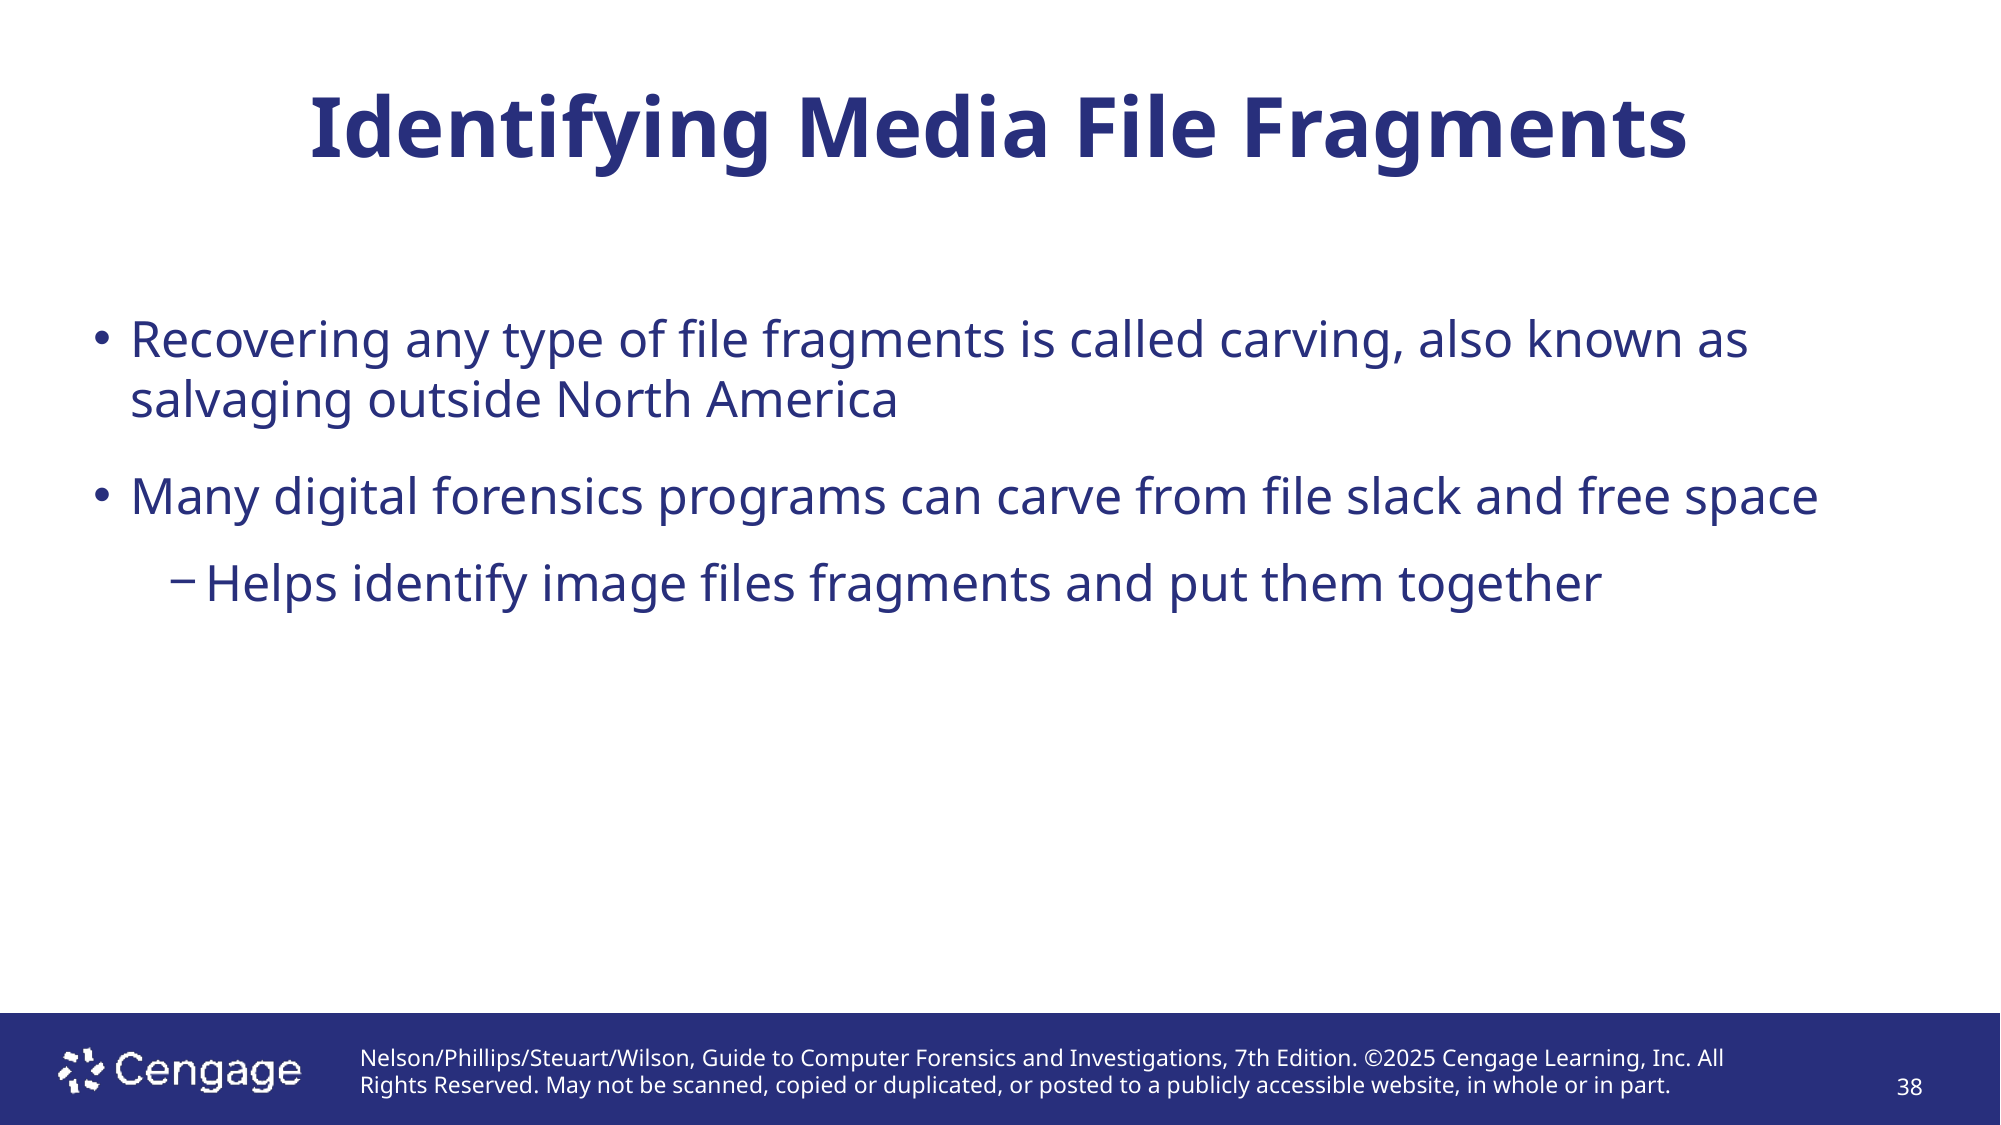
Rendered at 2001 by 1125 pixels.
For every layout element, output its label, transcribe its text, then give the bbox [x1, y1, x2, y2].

list Recovering any type of file fragments is called carving, also known as salvaging outside North America Many digital forensics programs can carve from file slack and free space Helps identify image files fragments and put them together [78, 299, 1923, 1014]
picture [30, 1020, 329, 1122]
title Identifying Media File Fragments [78, 77, 1923, 278]
